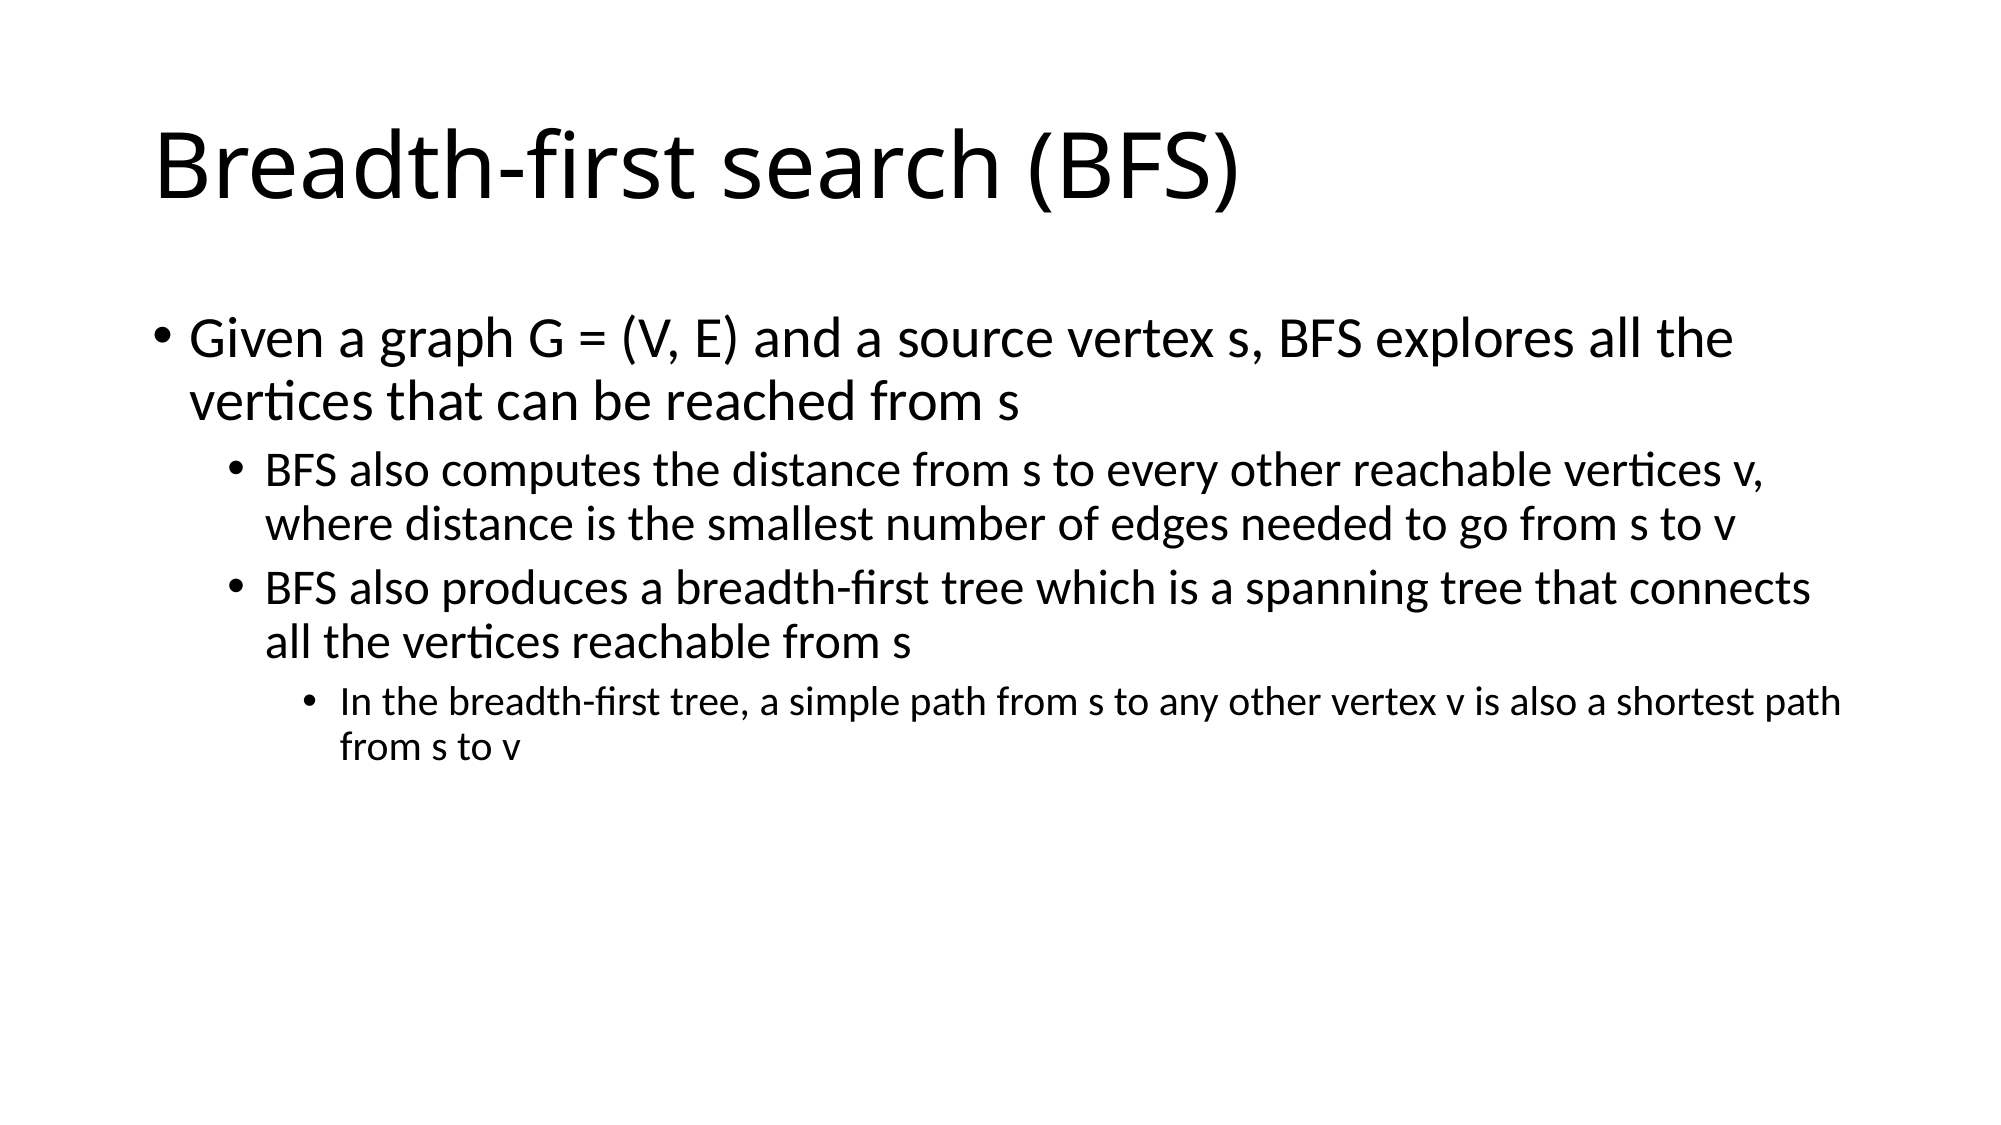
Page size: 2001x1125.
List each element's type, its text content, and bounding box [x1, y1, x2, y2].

title Breadth-first search (BFS) [137, 59, 1863, 278]
list Given a graph G = (V, E) and a source vertex s, BFS explores all the vertices that can be reached from s BFS also computes the distance from s to every other reachable vertices v, where distance is the smallest number of edges needed to go from s to v BFS also produces a breadth-first tree which is a spanning tree that connects all the vertices reachable from s In the breadth-first tree, a simple path from s to any other vertex v is also a shortest path from s to v [137, 299, 1863, 1014]
